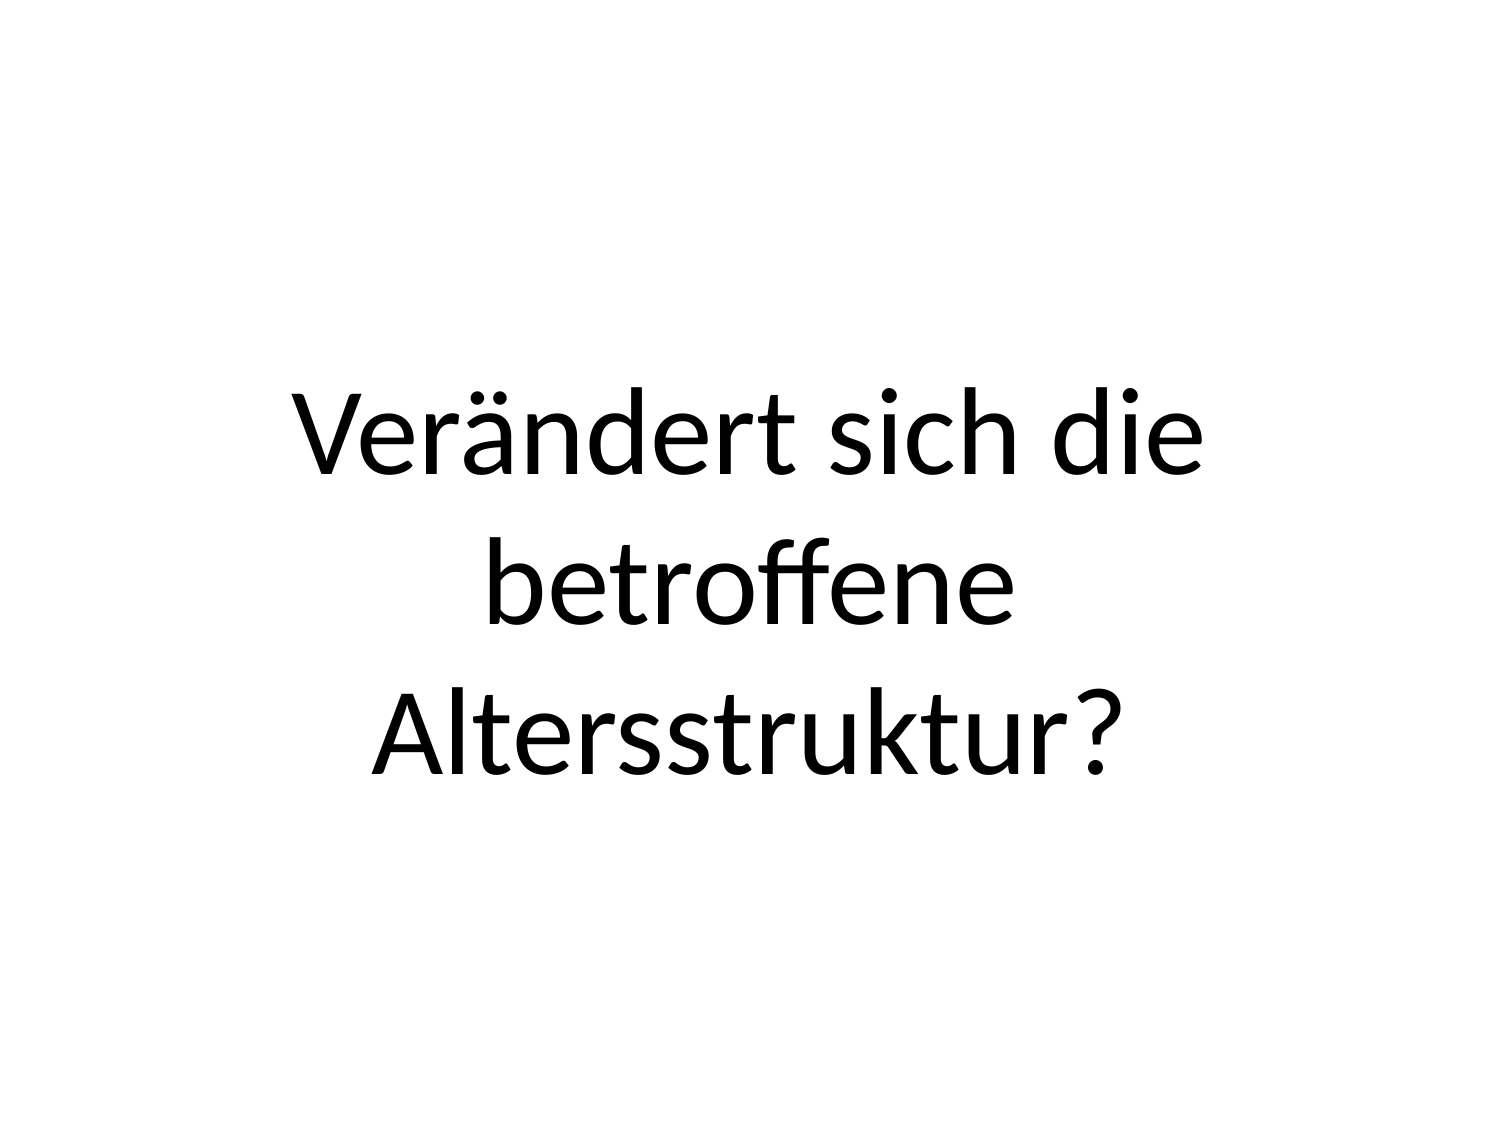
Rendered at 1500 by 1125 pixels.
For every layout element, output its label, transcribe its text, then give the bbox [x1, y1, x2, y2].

title Verändert sich die betroffene Altersstruktur? [75, 278, 1425, 870]
